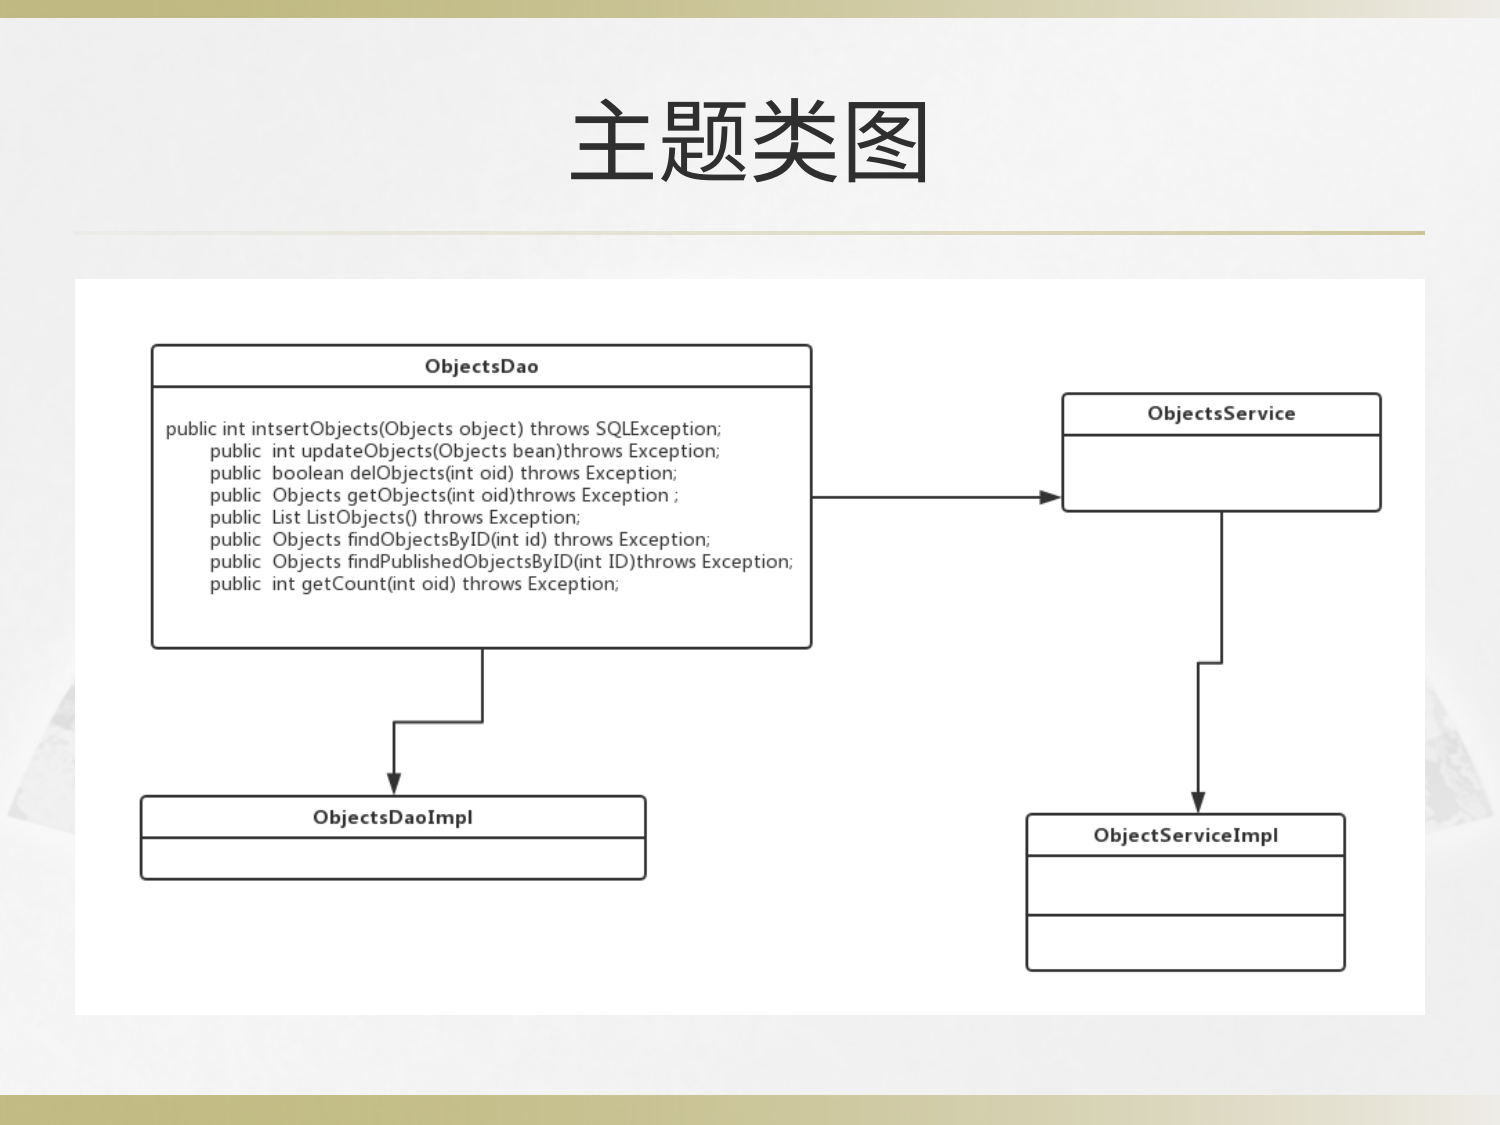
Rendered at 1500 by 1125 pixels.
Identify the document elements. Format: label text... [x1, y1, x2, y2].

title 主题类图 [75, 45, 1425, 233]
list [74, 278, 1426, 1015]
